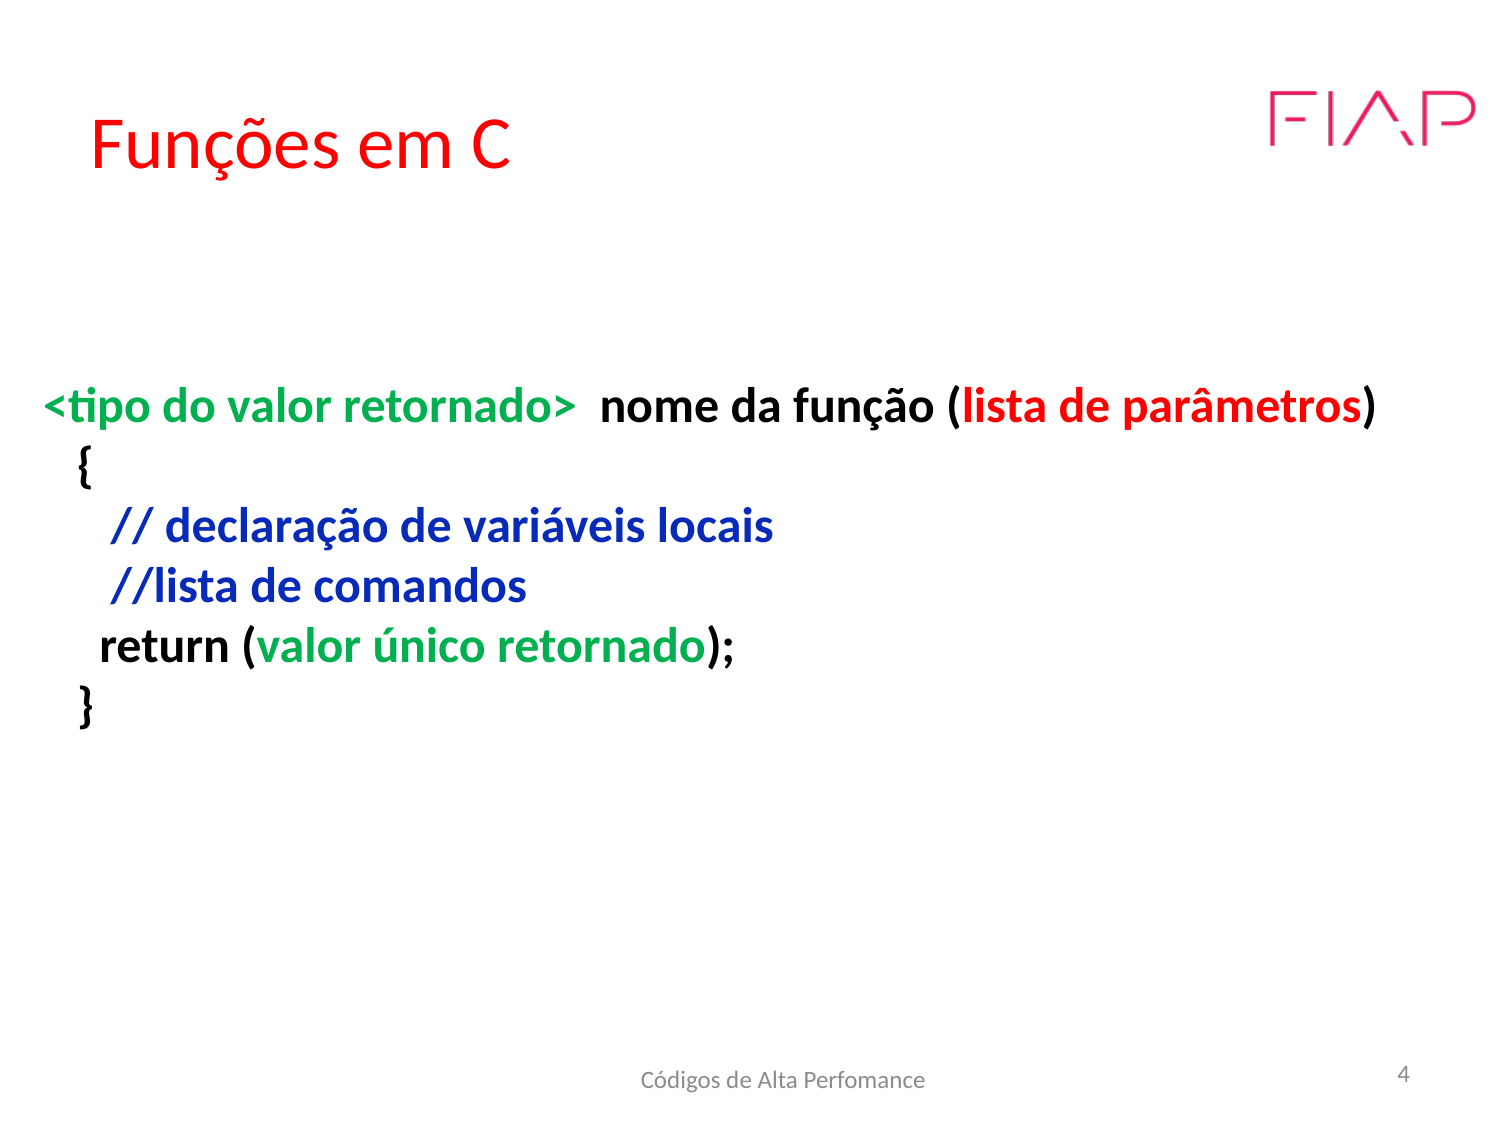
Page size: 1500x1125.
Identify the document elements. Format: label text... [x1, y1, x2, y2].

slide_number 4 [1074, 1042, 1425, 1103]
footer Códigos de Alta Perfomance [512, 1031, 1055, 1125]
text_box <tipo do valor retornado> nome da função (lista de parâmetros) { // declaração de variáveis locais //lista de comandos return (valor único retornado); } [0, 365, 1453, 741]
title Funções em C [75, 45, 1219, 233]
picture [1246, 35, 1500, 204]
